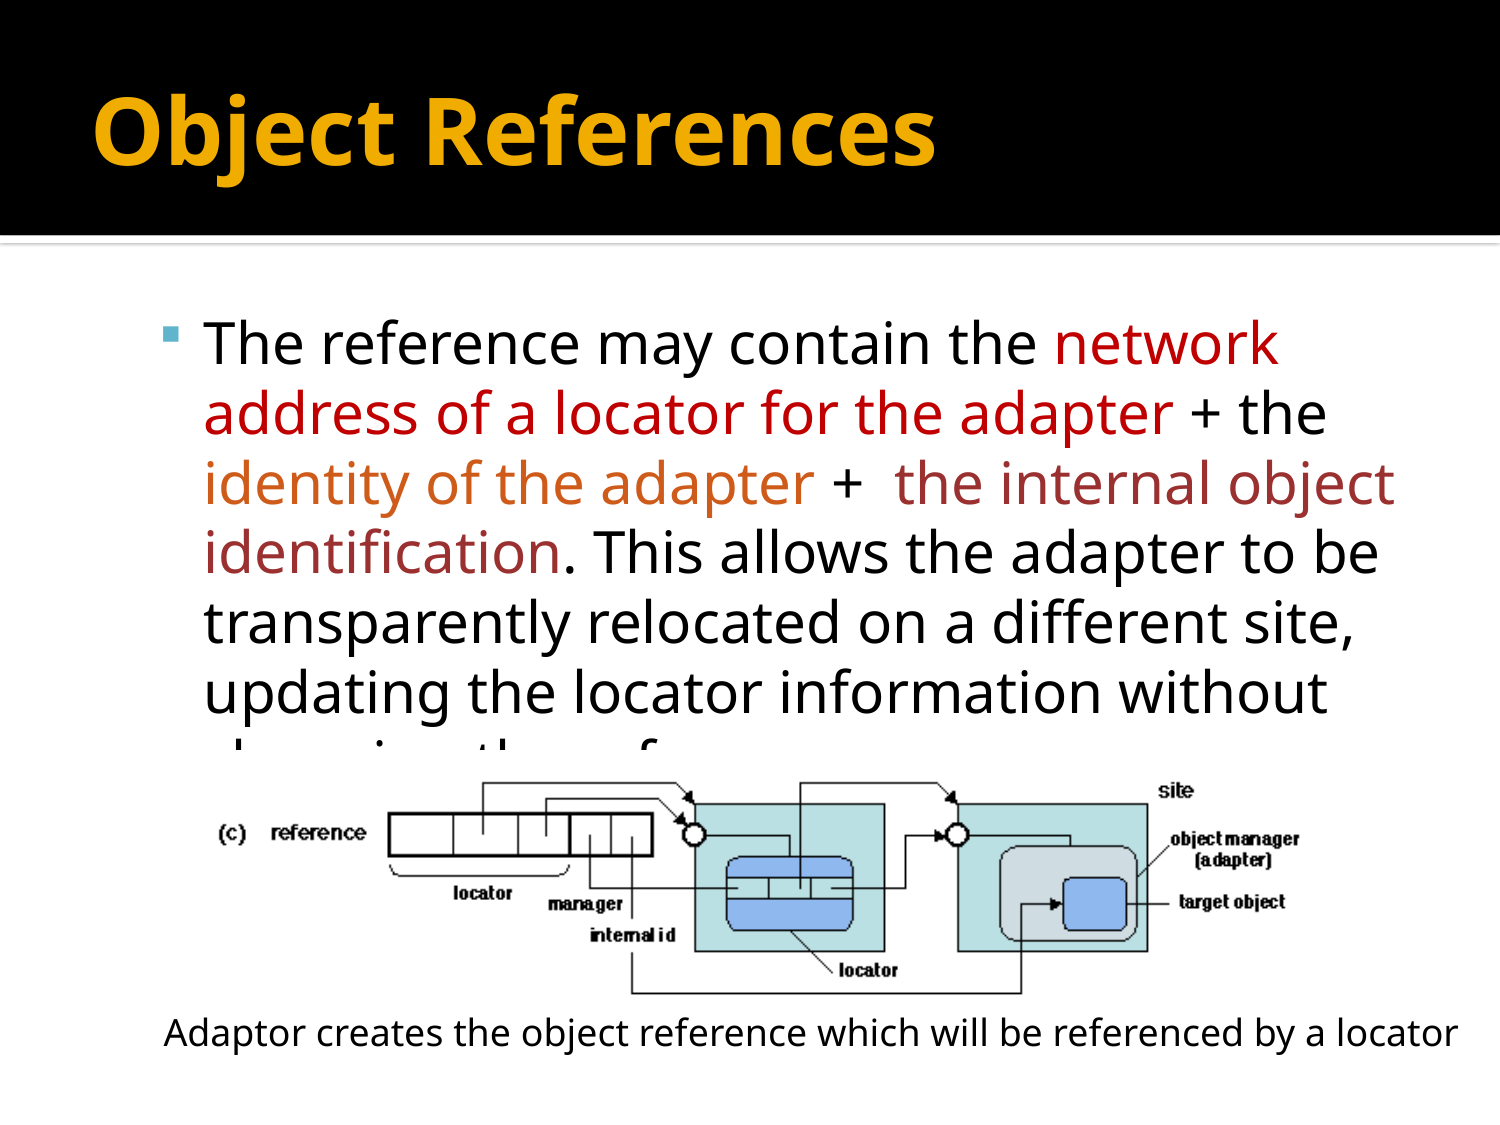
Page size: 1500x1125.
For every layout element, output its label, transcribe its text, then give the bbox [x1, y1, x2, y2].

picture [174, 749, 1338, 1014]
text_box Adaptor creates the object reference which will be referenced by a locator [148, 1001, 1476, 1061]
list The reference may contain the network address of a locator for the adapter + the identity of the adapter + the internal object identification. This allows the adapter to be transparently relocated on a different site, updating the locator information without changing the reference. [75, 291, 1425, 1050]
title Object References [75, 25, 1425, 231]
